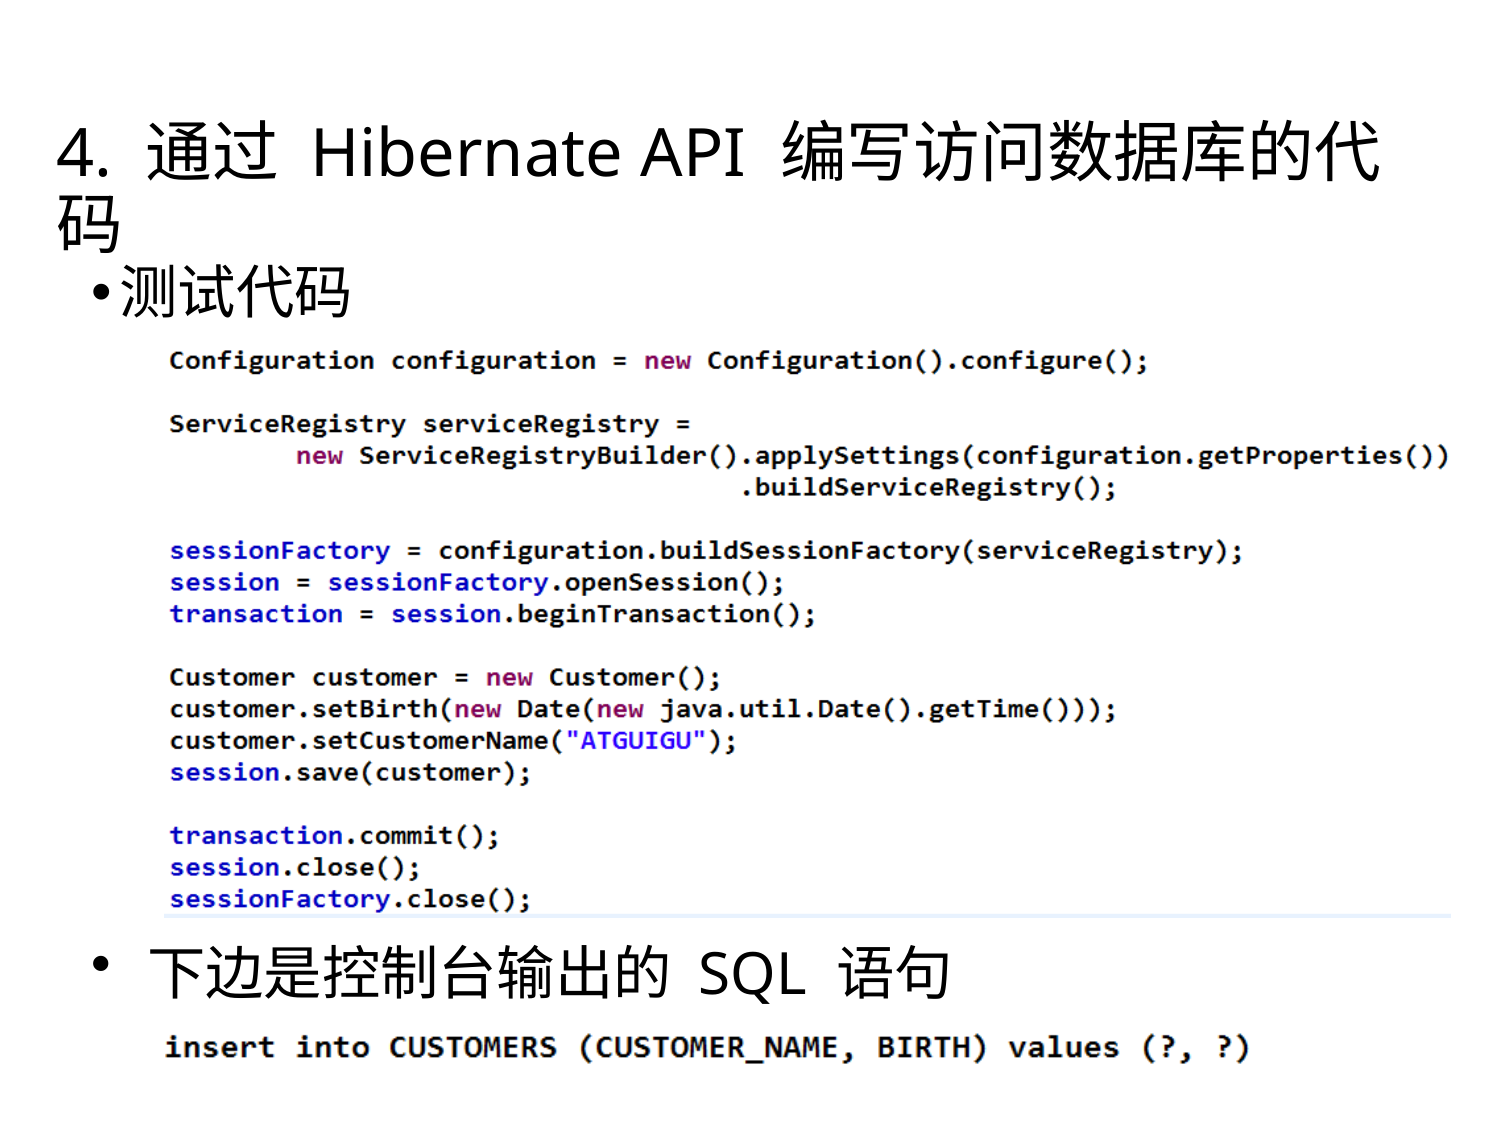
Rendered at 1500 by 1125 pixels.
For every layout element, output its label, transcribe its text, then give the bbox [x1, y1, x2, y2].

text_box 下边是控制台输出的 SQL 语句 [76, 928, 1022, 1047]
title 4. 通过 Hibernate API 编写访问数据库的代码 [41, 138, 1448, 244]
picture [164, 1026, 1257, 1067]
list 测试代码 [76, 255, 798, 374]
picture [164, 340, 1451, 918]
